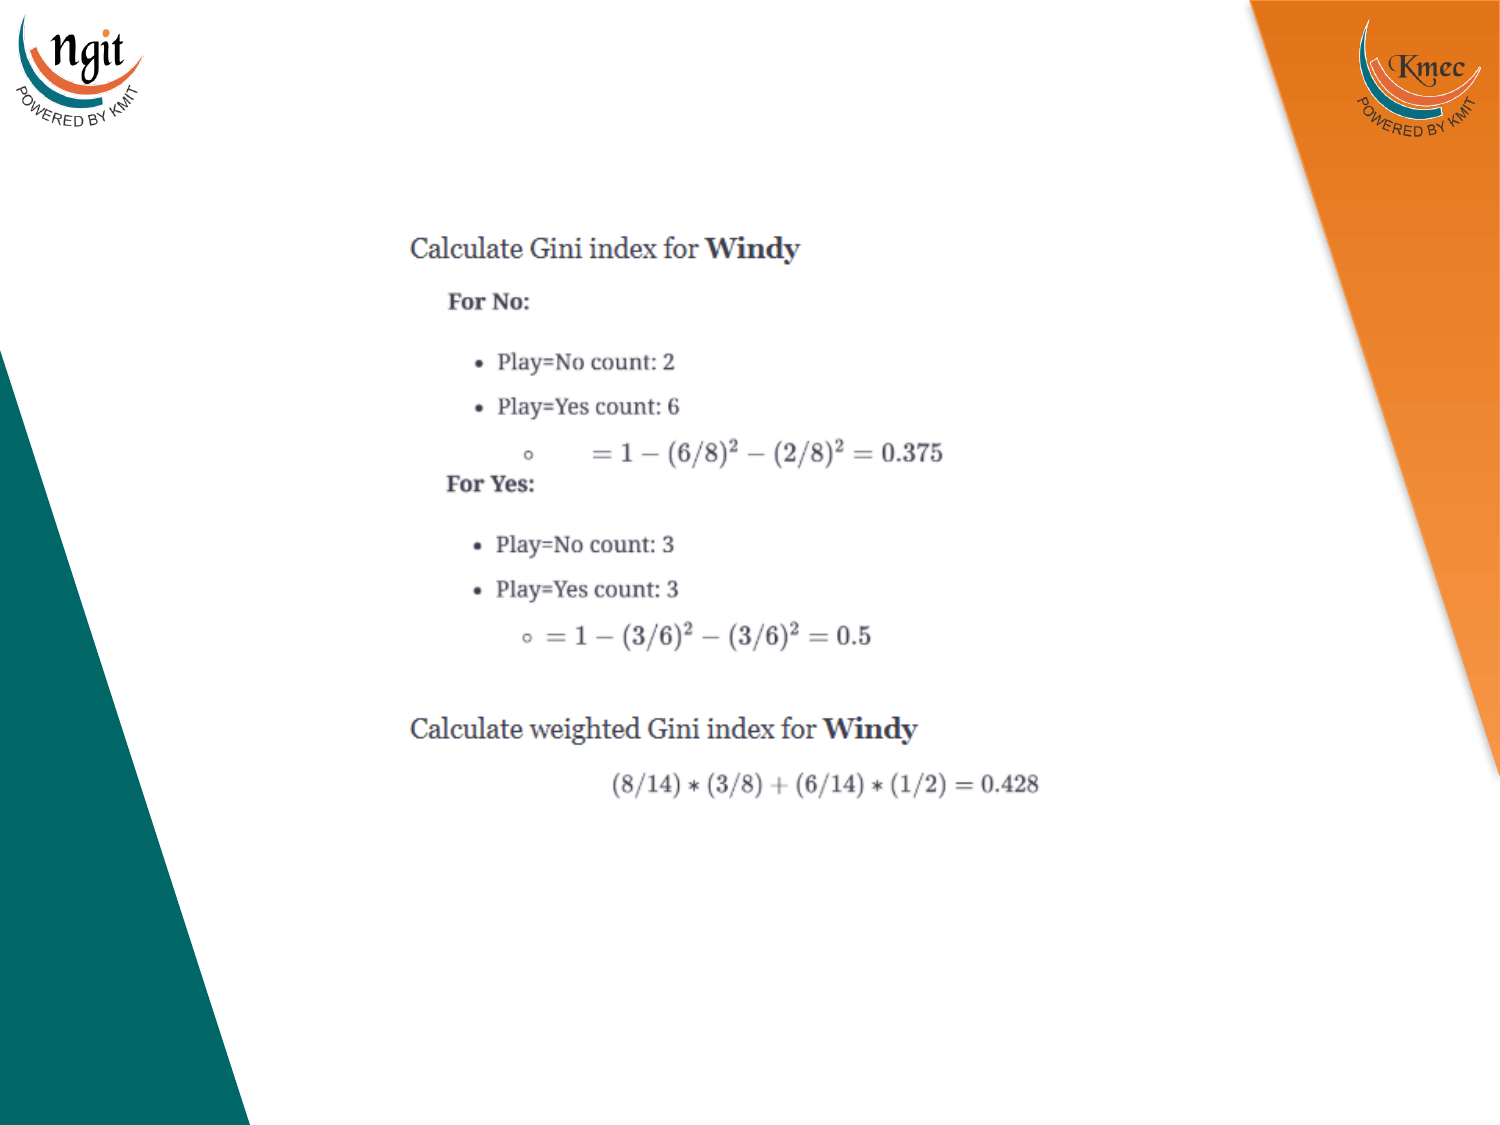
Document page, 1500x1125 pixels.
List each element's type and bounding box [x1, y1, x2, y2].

picture [0, 0, 209, 162]
picture [326, 199, 1174, 926]
picture [1275, 0, 1500, 179]
